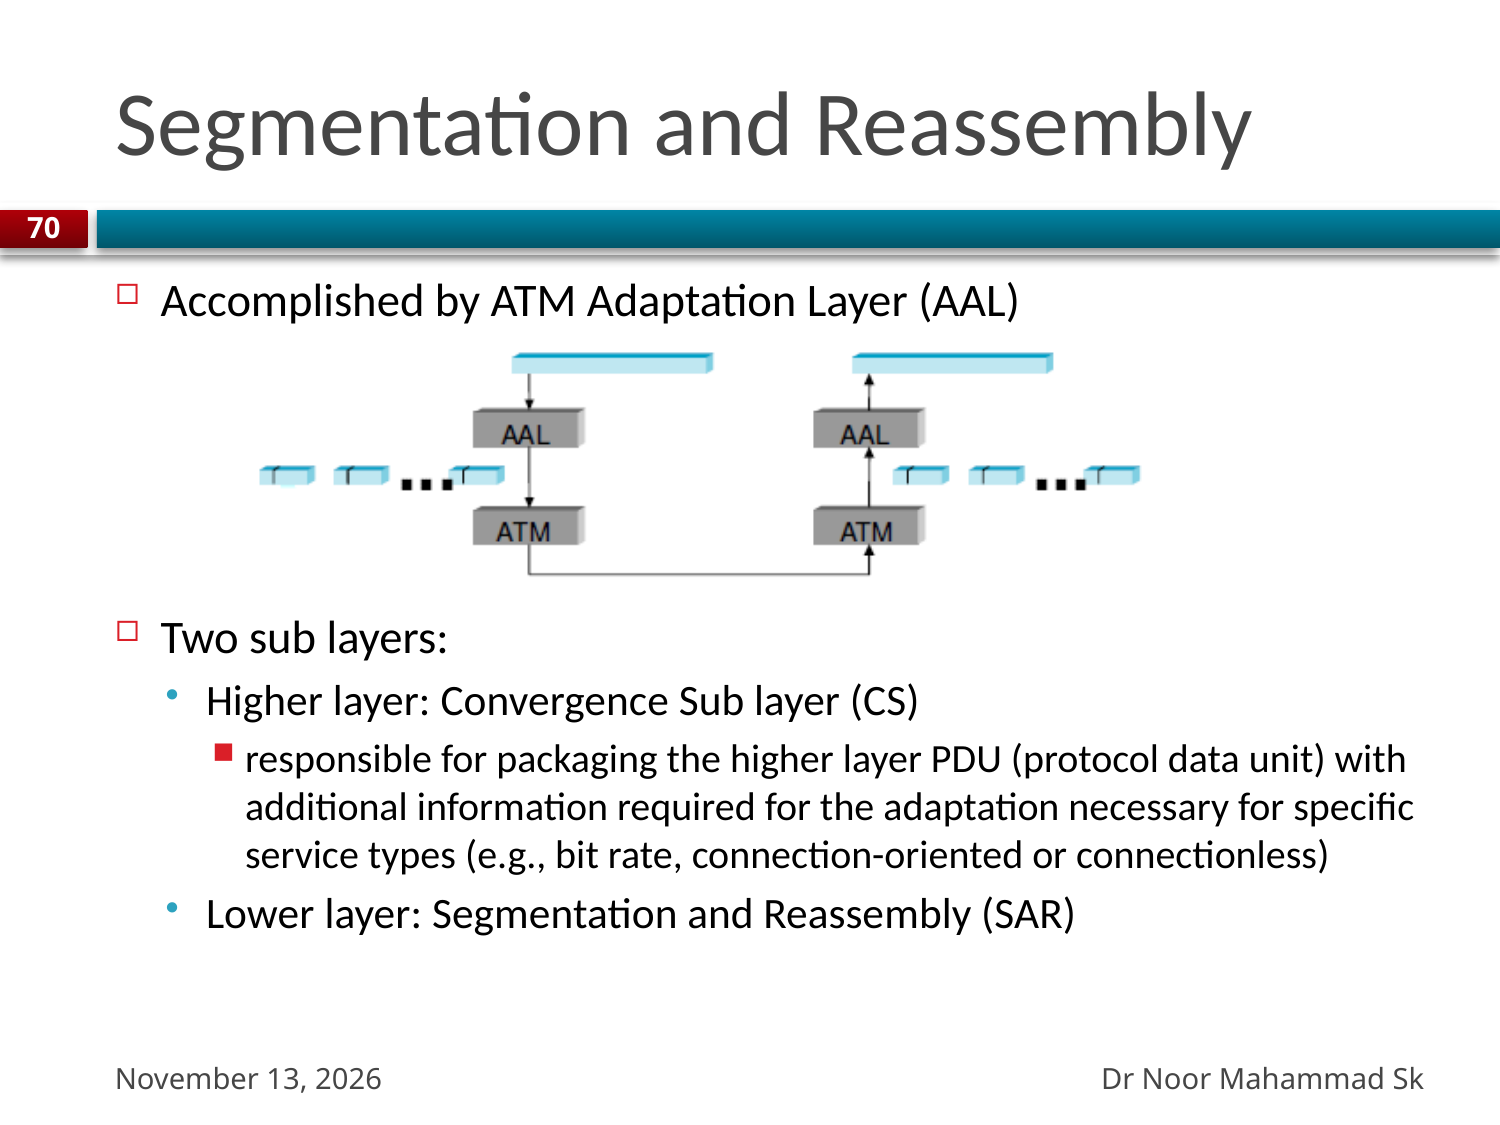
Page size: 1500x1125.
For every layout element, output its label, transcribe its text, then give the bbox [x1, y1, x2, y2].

footer Dr Noor Mahammad Sk [549, 1050, 1440, 1110]
list Accomplished by ATM Adaptation Layer (AAL) Two sub layers: Higher layer: Convergence Sub layer (CS) responsible for packaging the higher layer PDU (protocol data unit) with additional information required for the adaptation necessary for specific service types (e.g., bit rate, connection-oriented or connectionless) Lower layer: Segmentation and Reassembly (SAR) [100, 262, 1438, 1000]
slide_number 70 [0, 208, 88, 249]
title Segmentation and Reassembly [100, 37, 1438, 200]
picture [237, 337, 1163, 594]
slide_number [99, 1050, 538, 1110]
